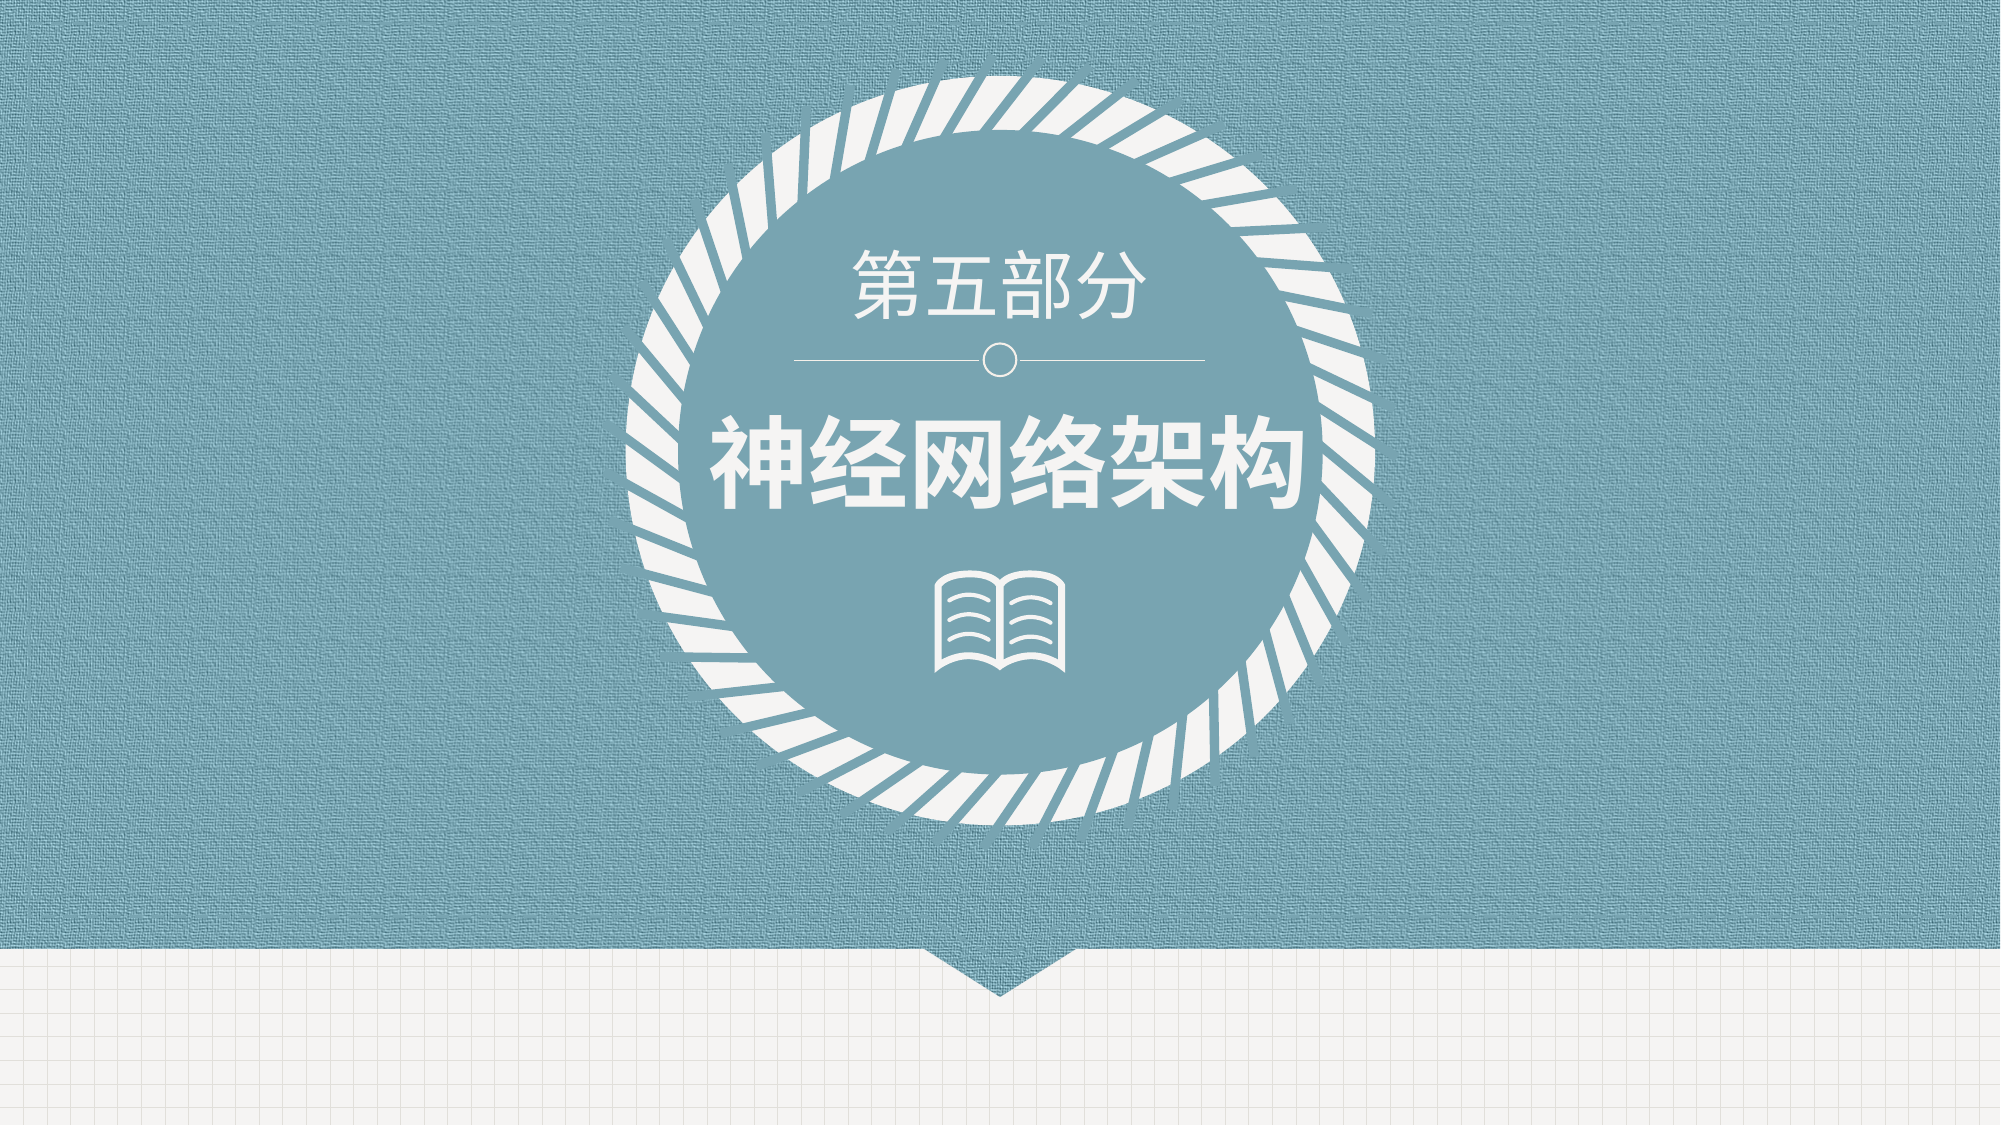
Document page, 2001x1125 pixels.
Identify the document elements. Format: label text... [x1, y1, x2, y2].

list 第五部分 [793, 241, 1207, 339]
list 神经网络架构 [690, 406, 1328, 524]
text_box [934, 570, 1066, 673]
picture [0, 0, 2001, 997]
